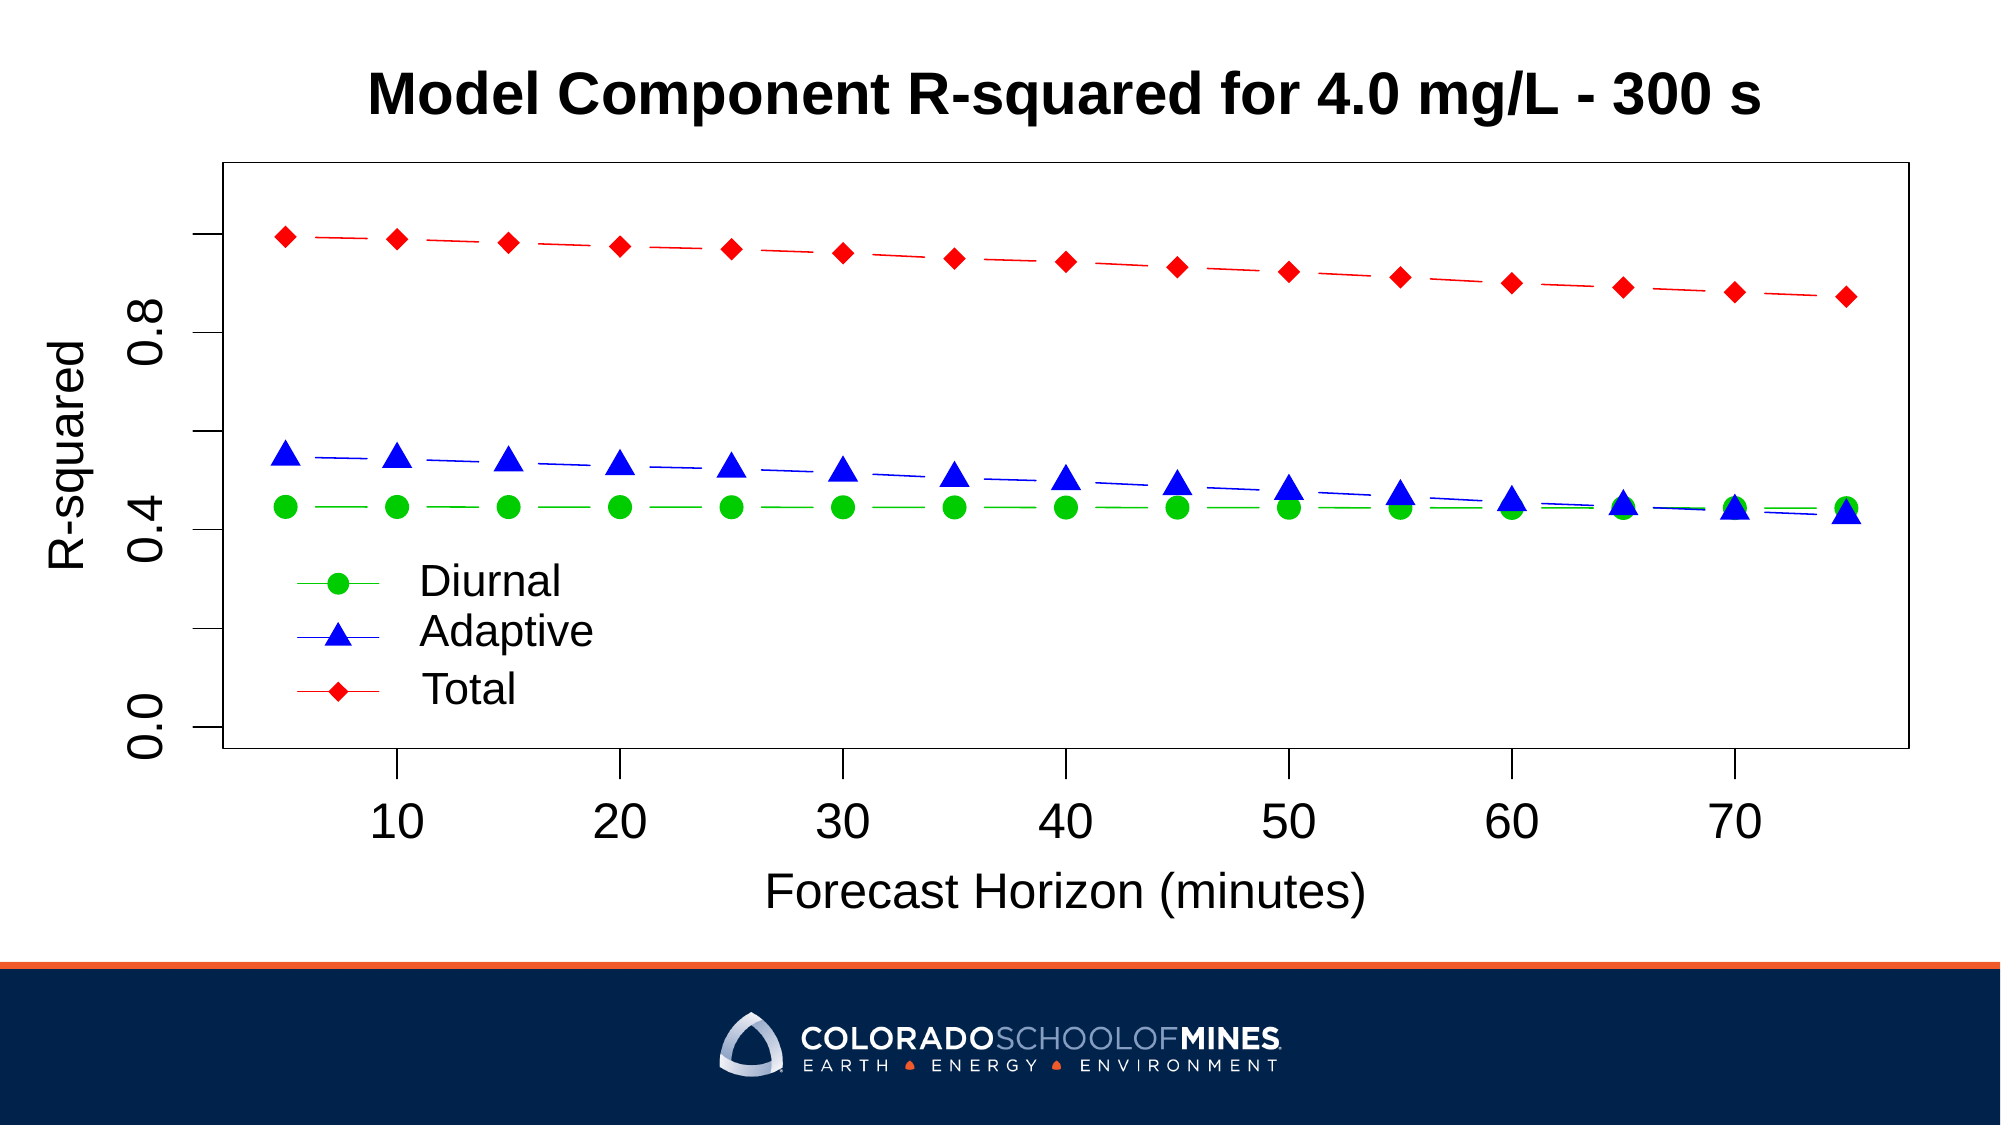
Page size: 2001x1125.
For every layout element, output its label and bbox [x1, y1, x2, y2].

text_box [43, 42, 1957, 929]
picture [0, 0, 2001, 1125]
